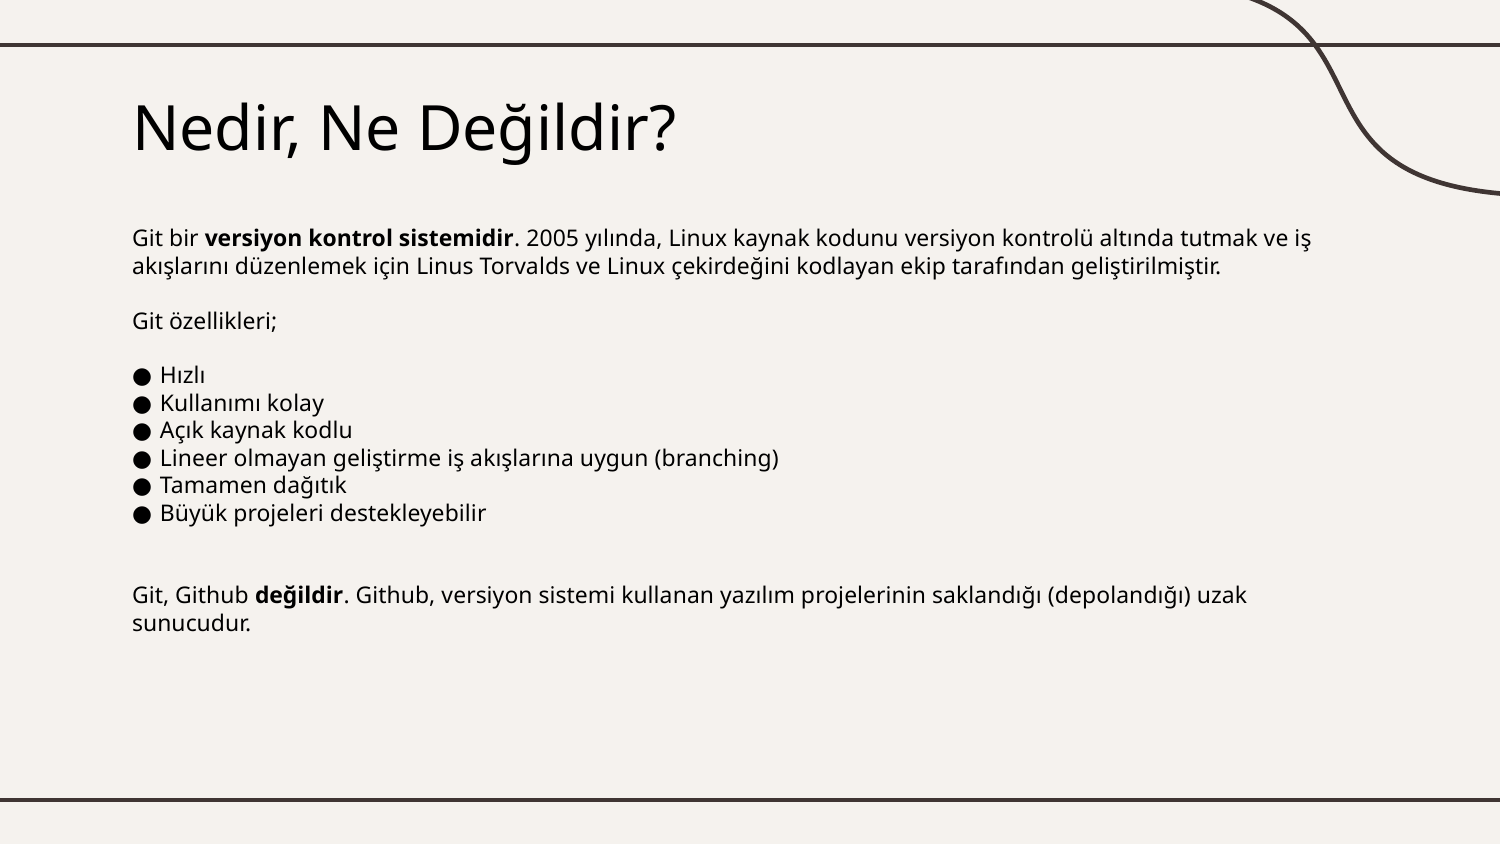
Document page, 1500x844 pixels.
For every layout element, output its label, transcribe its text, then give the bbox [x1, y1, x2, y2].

title Nedir, Ne Değildir? [116, 72, 890, 167]
list Git bir versiyon kontrol sistemidir. 2005 yılında, Linux kaynak kodunu versiyon kontrolü altında tutmak ve iş akışlarını düzenlemek için Linus Torvalds ve Linux çekirdeğini kodlayan ekip tarafından geliştirilmiştir. Git özellikleri; Hızlı Kullanımı kolay Açık kaynak kodlu Lineer olmayan geliştirme iş akışlarına uygun (branching) Tamamen dağıtık Büyük projeleri destekleyebilir Git, Github değildir. Github, versiyon sistemi kullanan yazılım projelerinin saklandığı (depolandığı) uzak sunucudur. [116, 208, 1383, 750]
